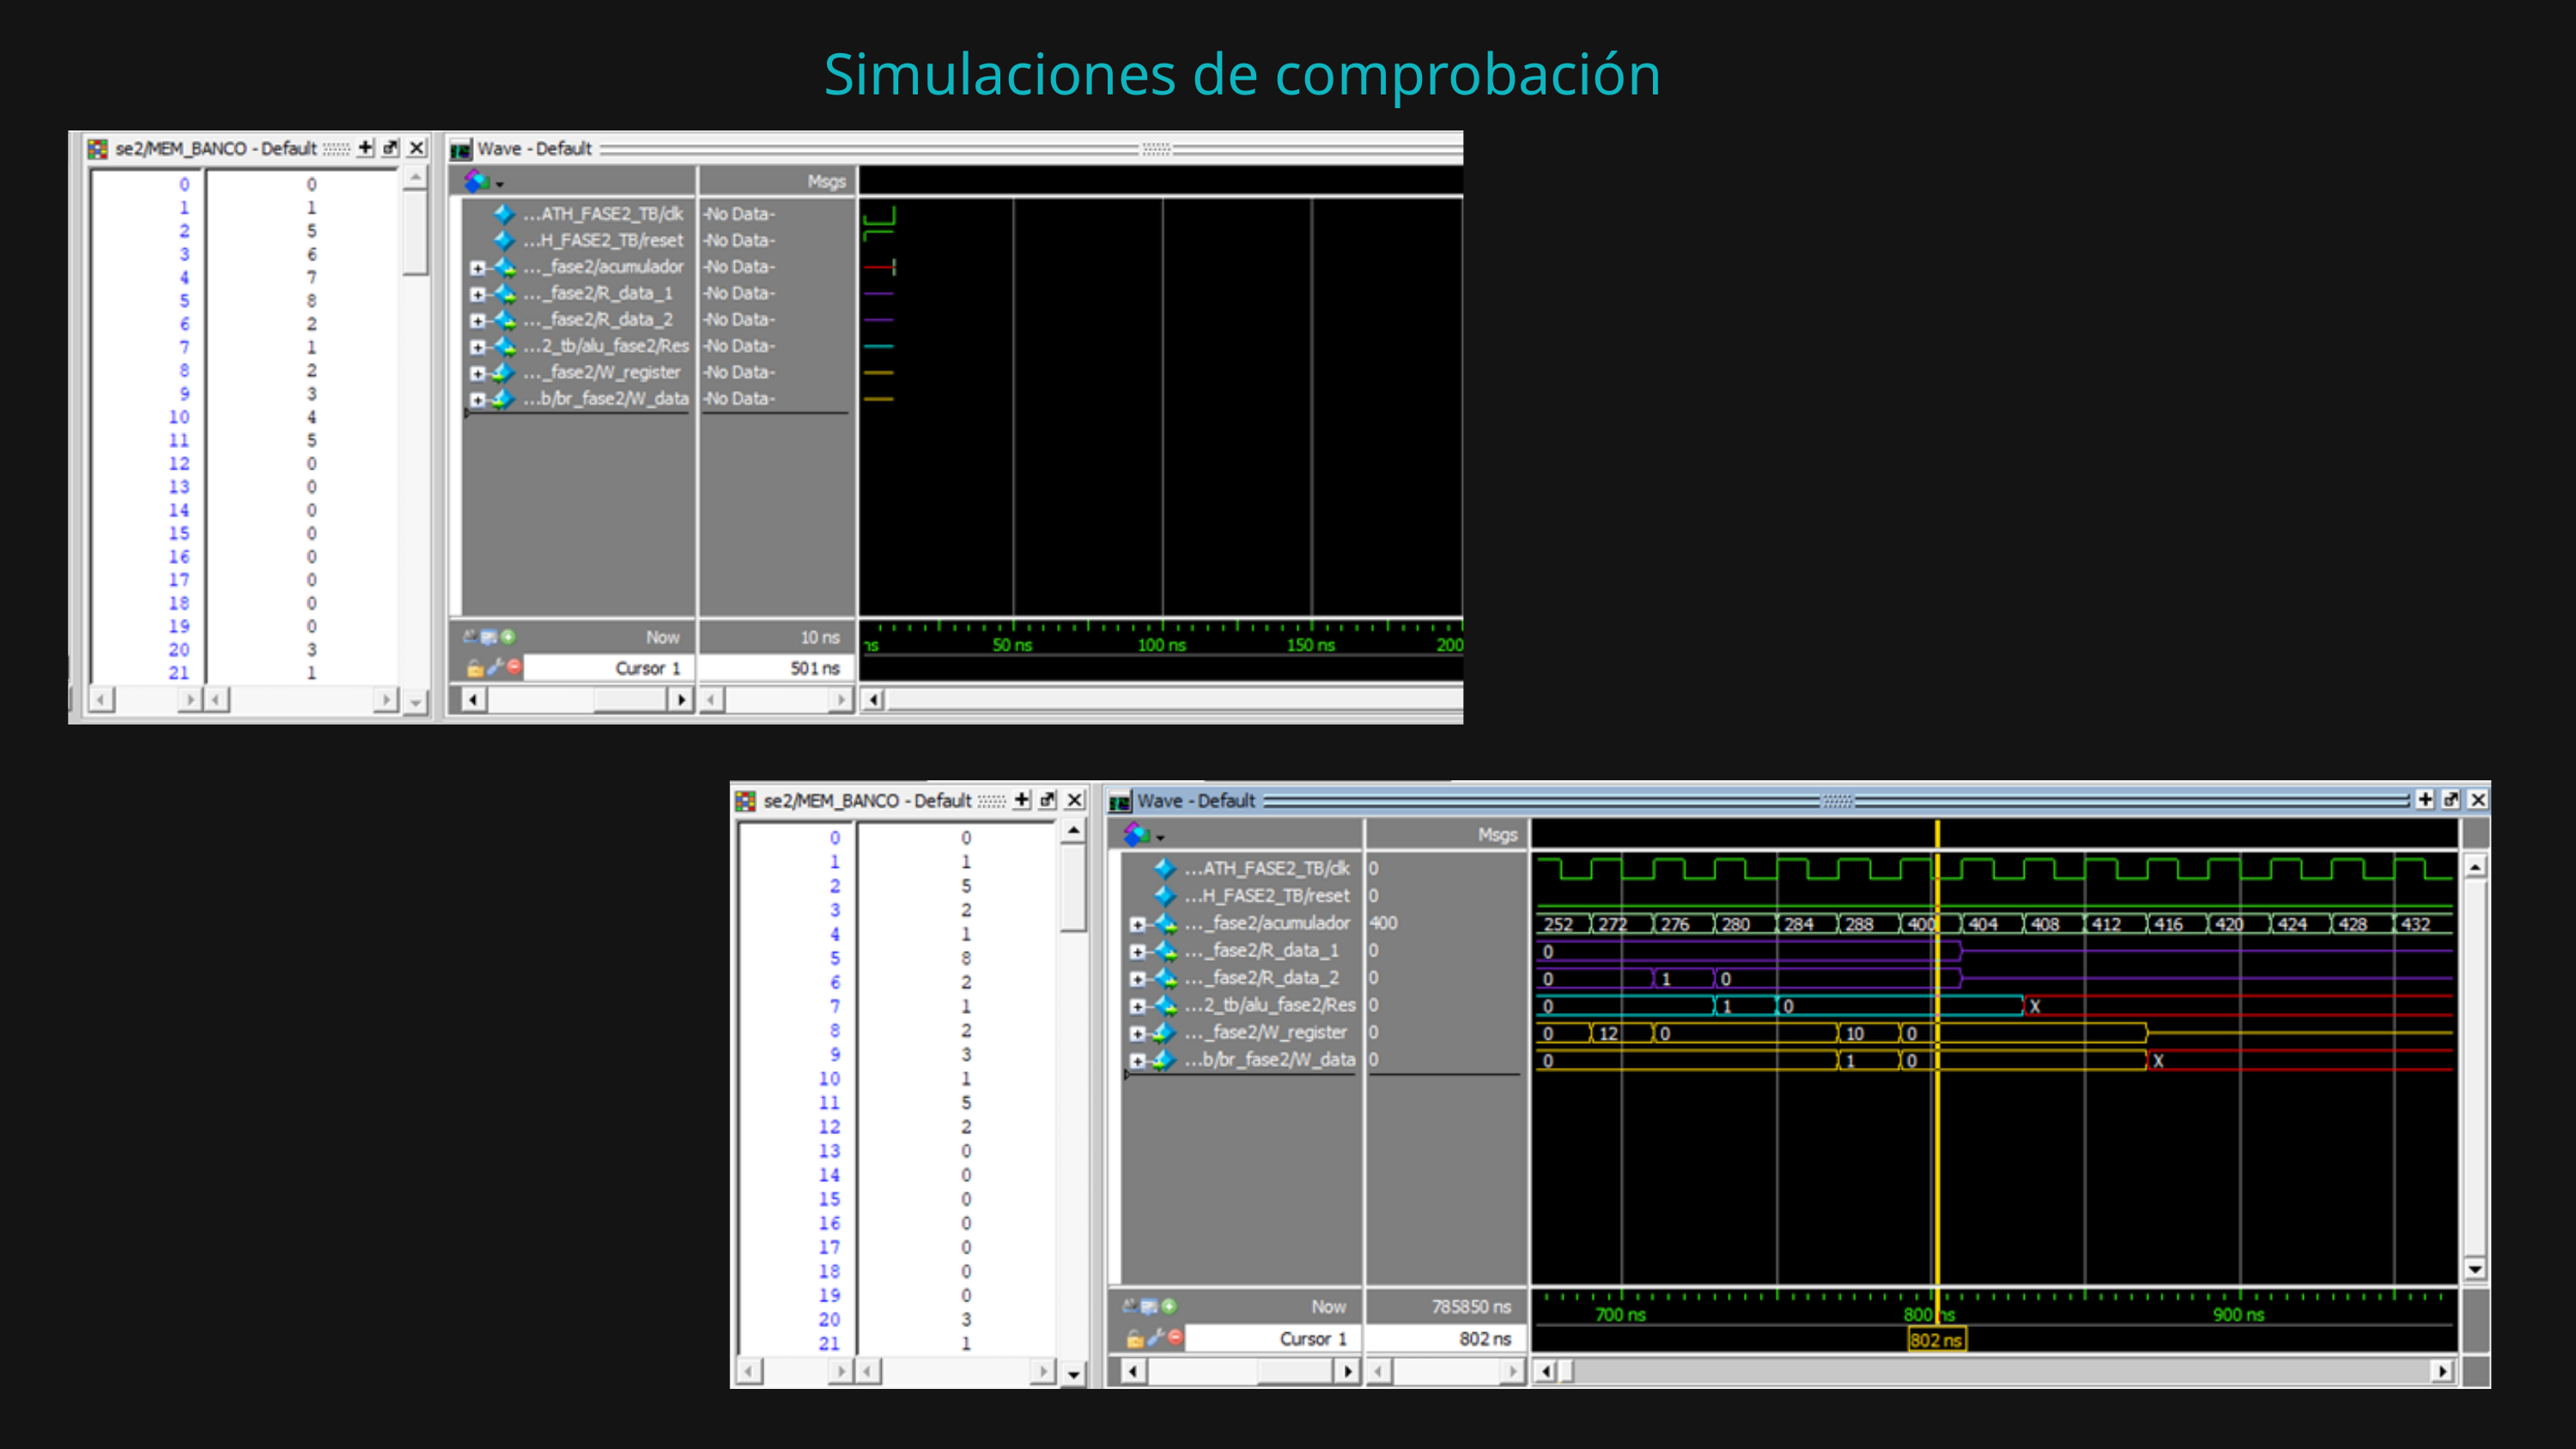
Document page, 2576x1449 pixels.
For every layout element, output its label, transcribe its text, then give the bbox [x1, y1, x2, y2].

text_box [729, 780, 2492, 1389]
text_box Simulaciones de comprobación [823, 37, 1753, 106]
text_box [68, 130, 1464, 724]
